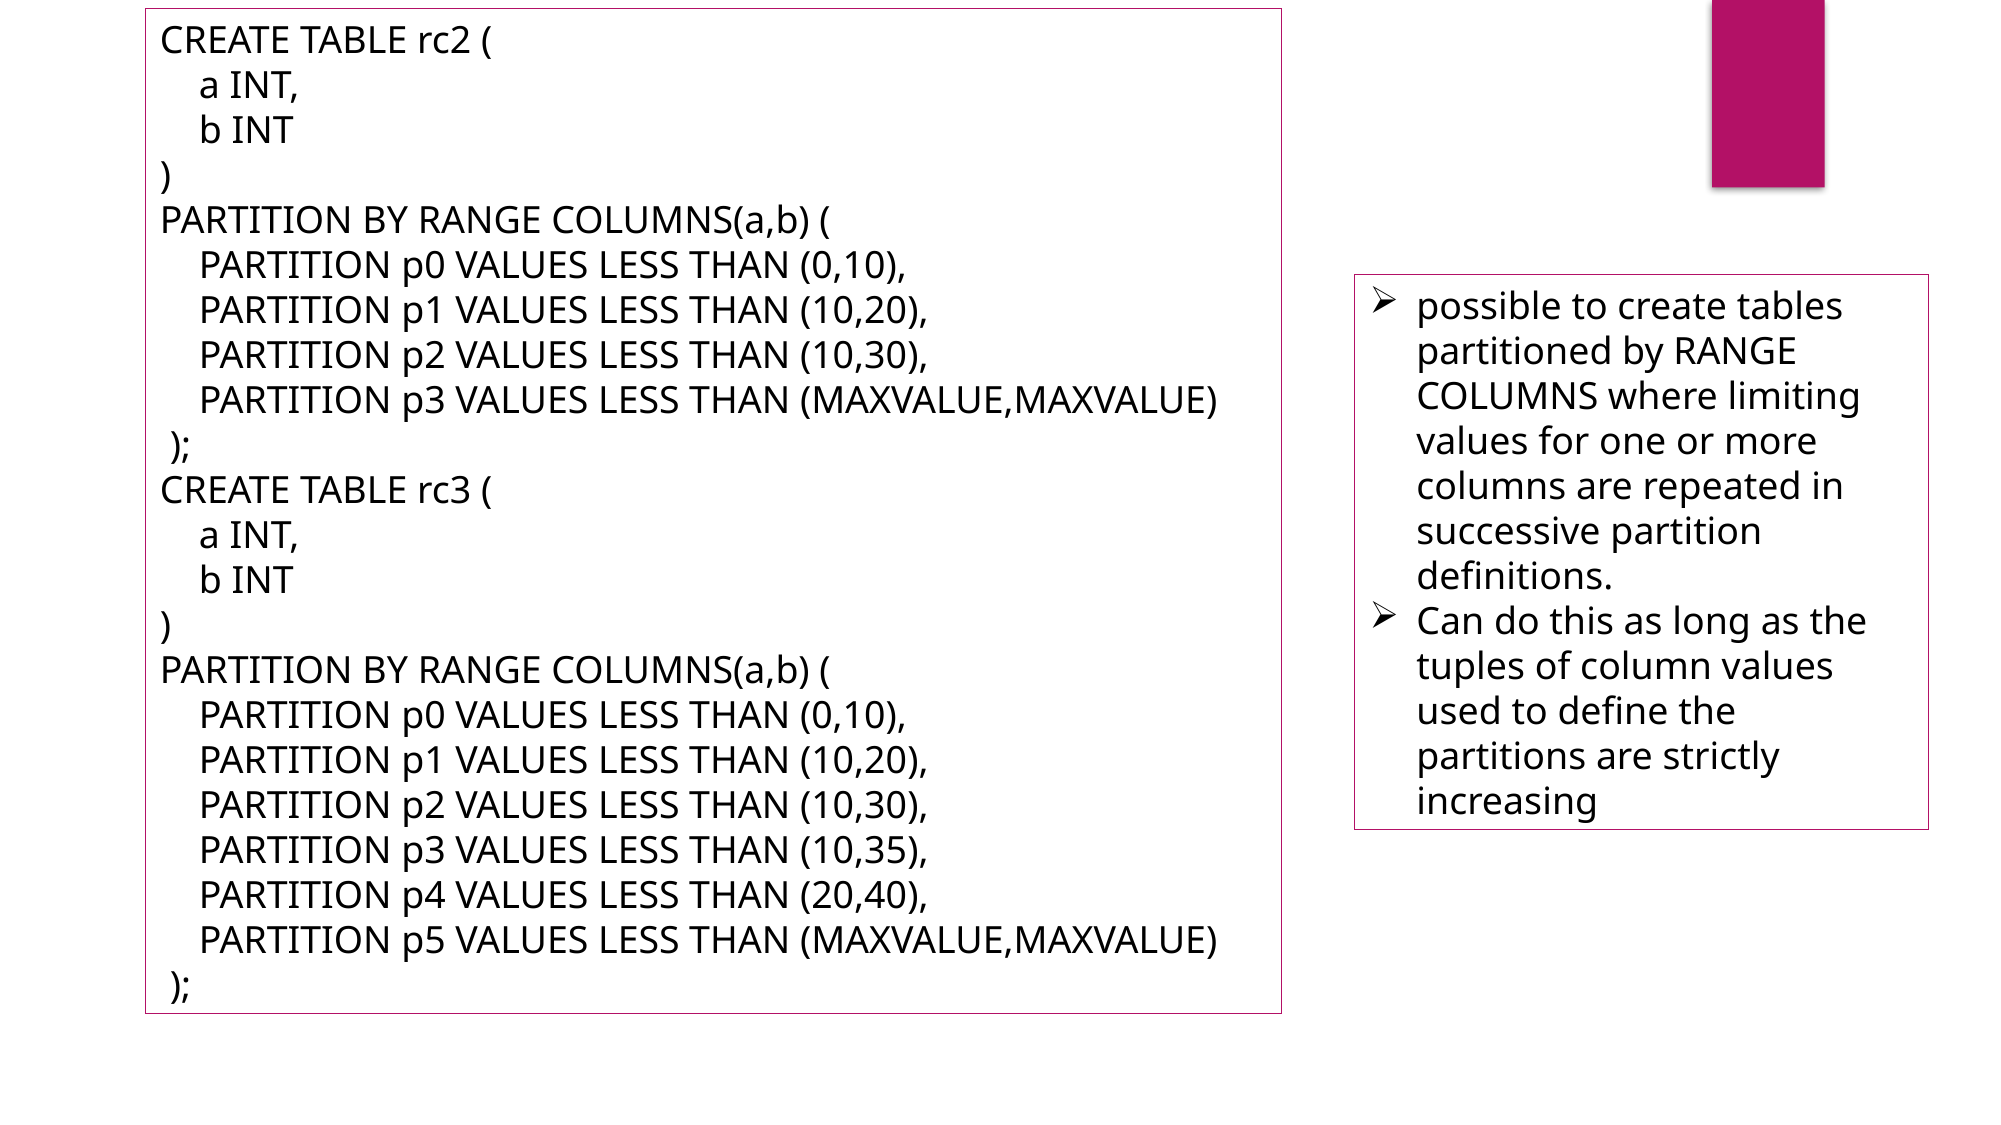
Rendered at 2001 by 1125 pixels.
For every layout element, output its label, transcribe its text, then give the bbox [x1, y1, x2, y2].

text_box possible to create tables partitioned by RANGE COLUMNS where limiting values for one or more columns are repeated in successive partition definitions. Can do this as long as the tuples of column values used to define the partitions are strictly increasing [1354, 274, 1929, 830]
text_box CREATE TABLE rc2 ( a INT, b INT ) PARTITION BY RANGE COLUMNS(a,b) ( PARTITION p0 VALUES LESS THAN (0,10), PARTITION p1 VALUES LESS THAN (10,20), PARTITION p2 VALUES LESS THAN (10,30), PARTITION p3 VALUES LESS THAN (MAXVALUE,MAXVALUE) ); CREATE TABLE rc3 ( a INT, b INT ) PARTITION BY RANGE COLUMNS(a,b) ( PARTITION p0 VALUES LESS THAN (0,10), PARTITION p1 VALUES LESS THAN (10,20), PARTITION p2 VALUES LESS THAN (10,30), PARTITION p3 VALUES LESS THAN (10,35), PARTITION p4 VALUES LESS THAN (20,40), PARTITION p5 VALUES LESS THAN (MAXVALUE,MAXVALUE) ); [145, 8, 1282, 1014]
